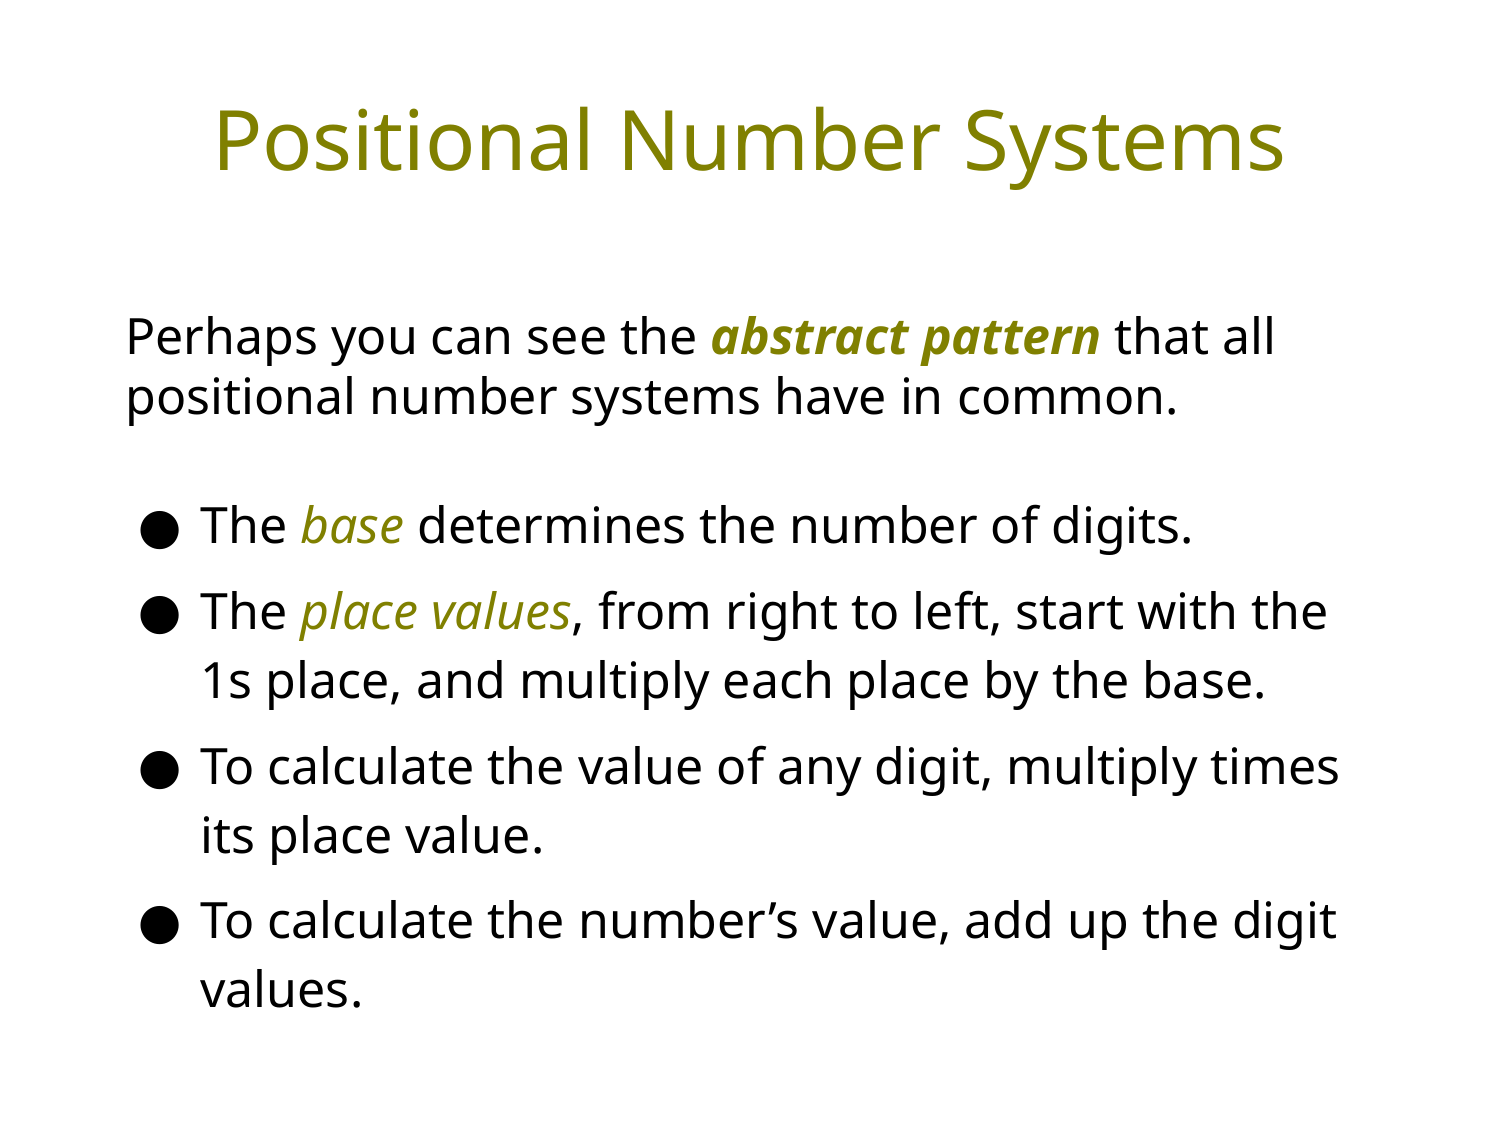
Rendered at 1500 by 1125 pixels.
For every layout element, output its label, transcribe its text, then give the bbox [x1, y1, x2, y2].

list Perhaps you can see the abstract pattern that all positional number systems have in common. The base determines the number of digits. The place values, from right to left, start with the 1s place, and multiply each place by the base. To calculate the value of any digit, multiply times its place value. To calculate the number’s value, add up the digit values. [110, 237, 1384, 1056]
title Positional Number Systems [112, 62, 1388, 213]
